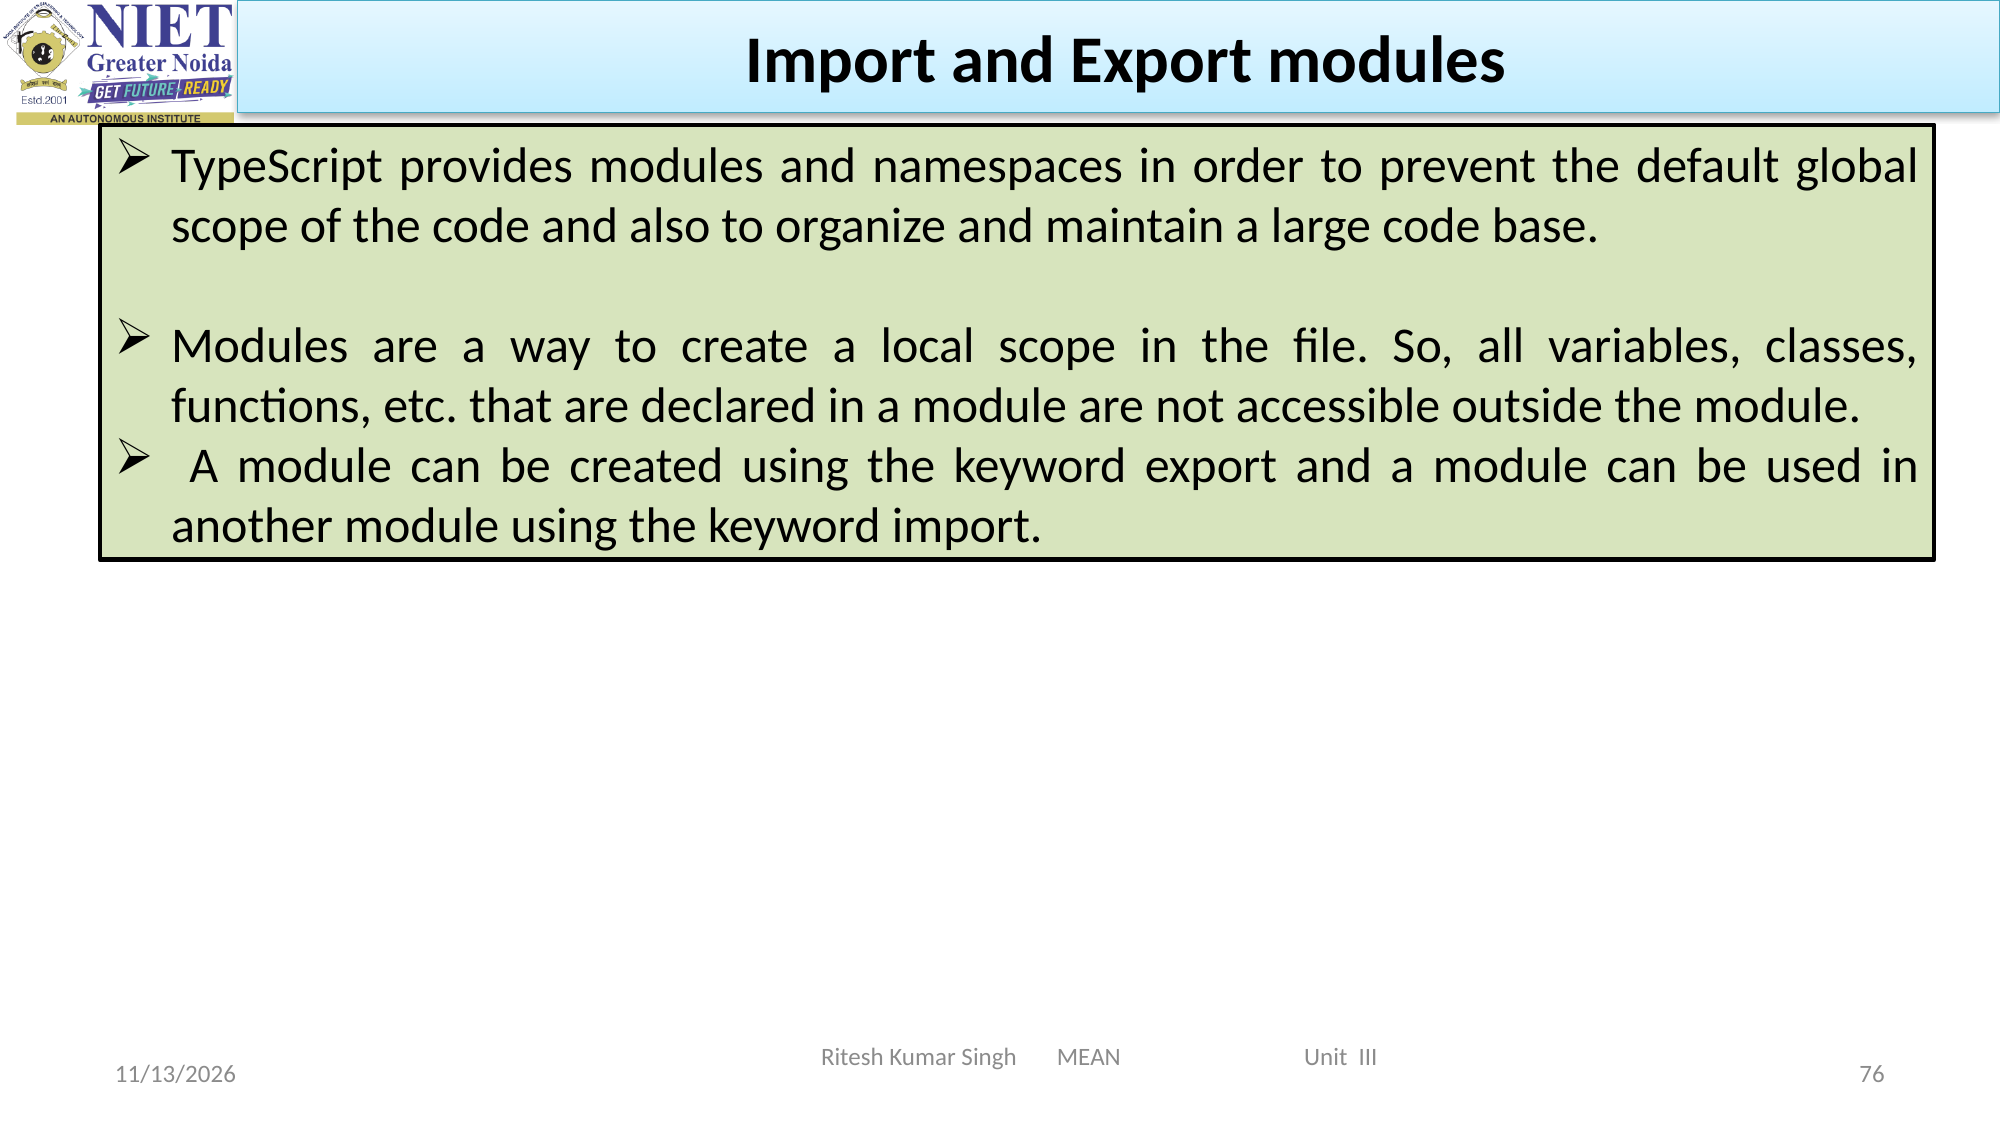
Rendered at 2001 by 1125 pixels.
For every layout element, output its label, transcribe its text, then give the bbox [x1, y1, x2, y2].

slide_number 76 [1433, 1042, 1900, 1103]
footer Ritesh Kumar Singh MEAN Unit III [712, 1025, 1488, 1085]
text_box TypeScript provides modules and namespaces in order to prevent the default global scope of the code and also to organize and maintain a large code base. Modules are a way to create a local scope in the file. So, all variables, classes, functions, etc. that are declared in a module are not accessible outside the module. A module can be created using the keyword export and a module can be used in another module using the keyword import. [99, 124, 1935, 560]
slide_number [99, 1042, 567, 1103]
text_box Import and Export modules [237, 0, 2000, 113]
picture [3, 2, 234, 125]
